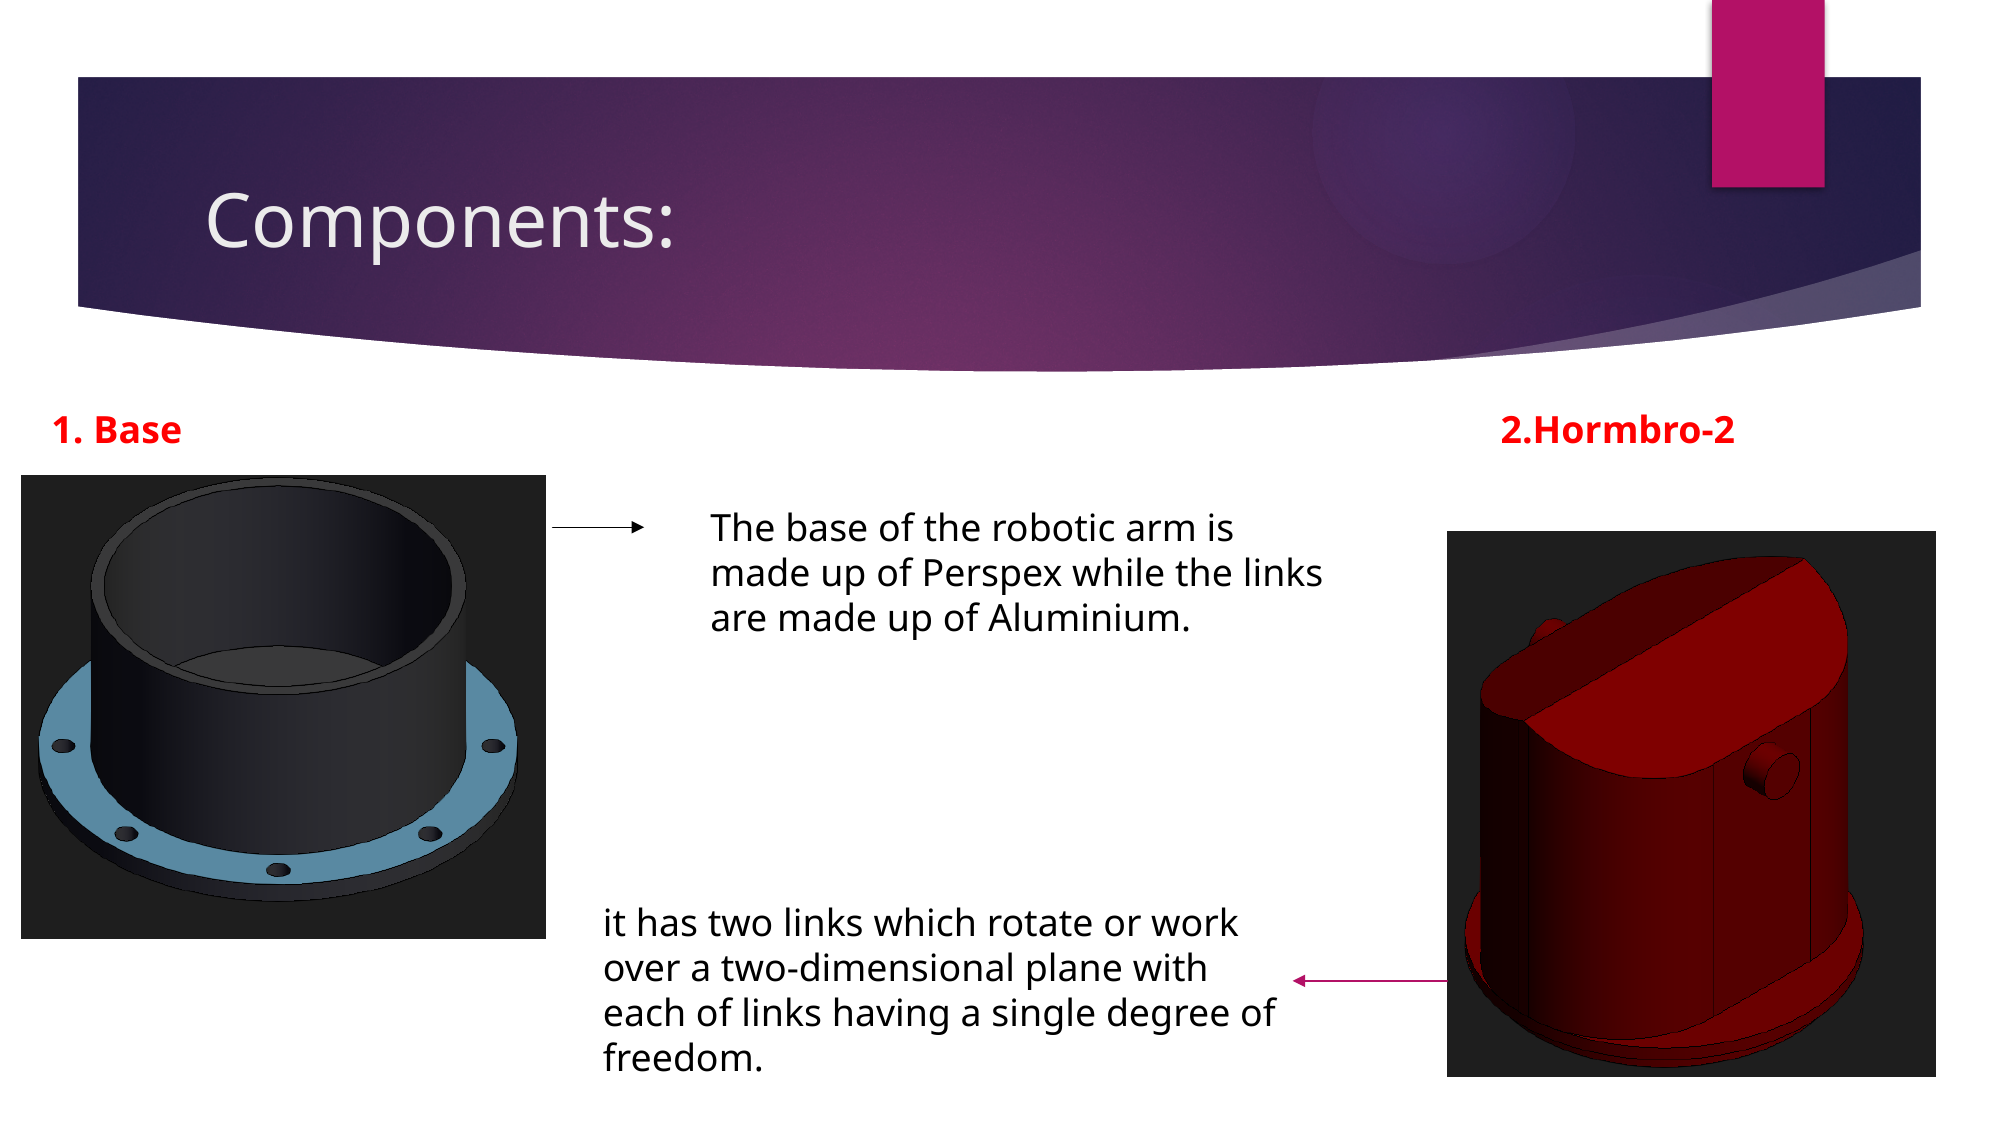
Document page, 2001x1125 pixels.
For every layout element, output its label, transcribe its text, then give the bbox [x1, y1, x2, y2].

text_box it has two links which rotate or work over a two-dimensional plane with each of links having a single degree of freedom. [588, 891, 1293, 1086]
title Components: [189, 159, 1627, 276]
text_box The base of the robotic arm is made up of Perspex while the links are made up of Aluminium. [695, 497, 1342, 647]
text_box 2.Hormbro-2 [1485, 399, 1839, 459]
text_box 1. Base [36, 399, 546, 459]
picture [1446, 530, 1936, 1077]
picture [21, 475, 546, 939]
